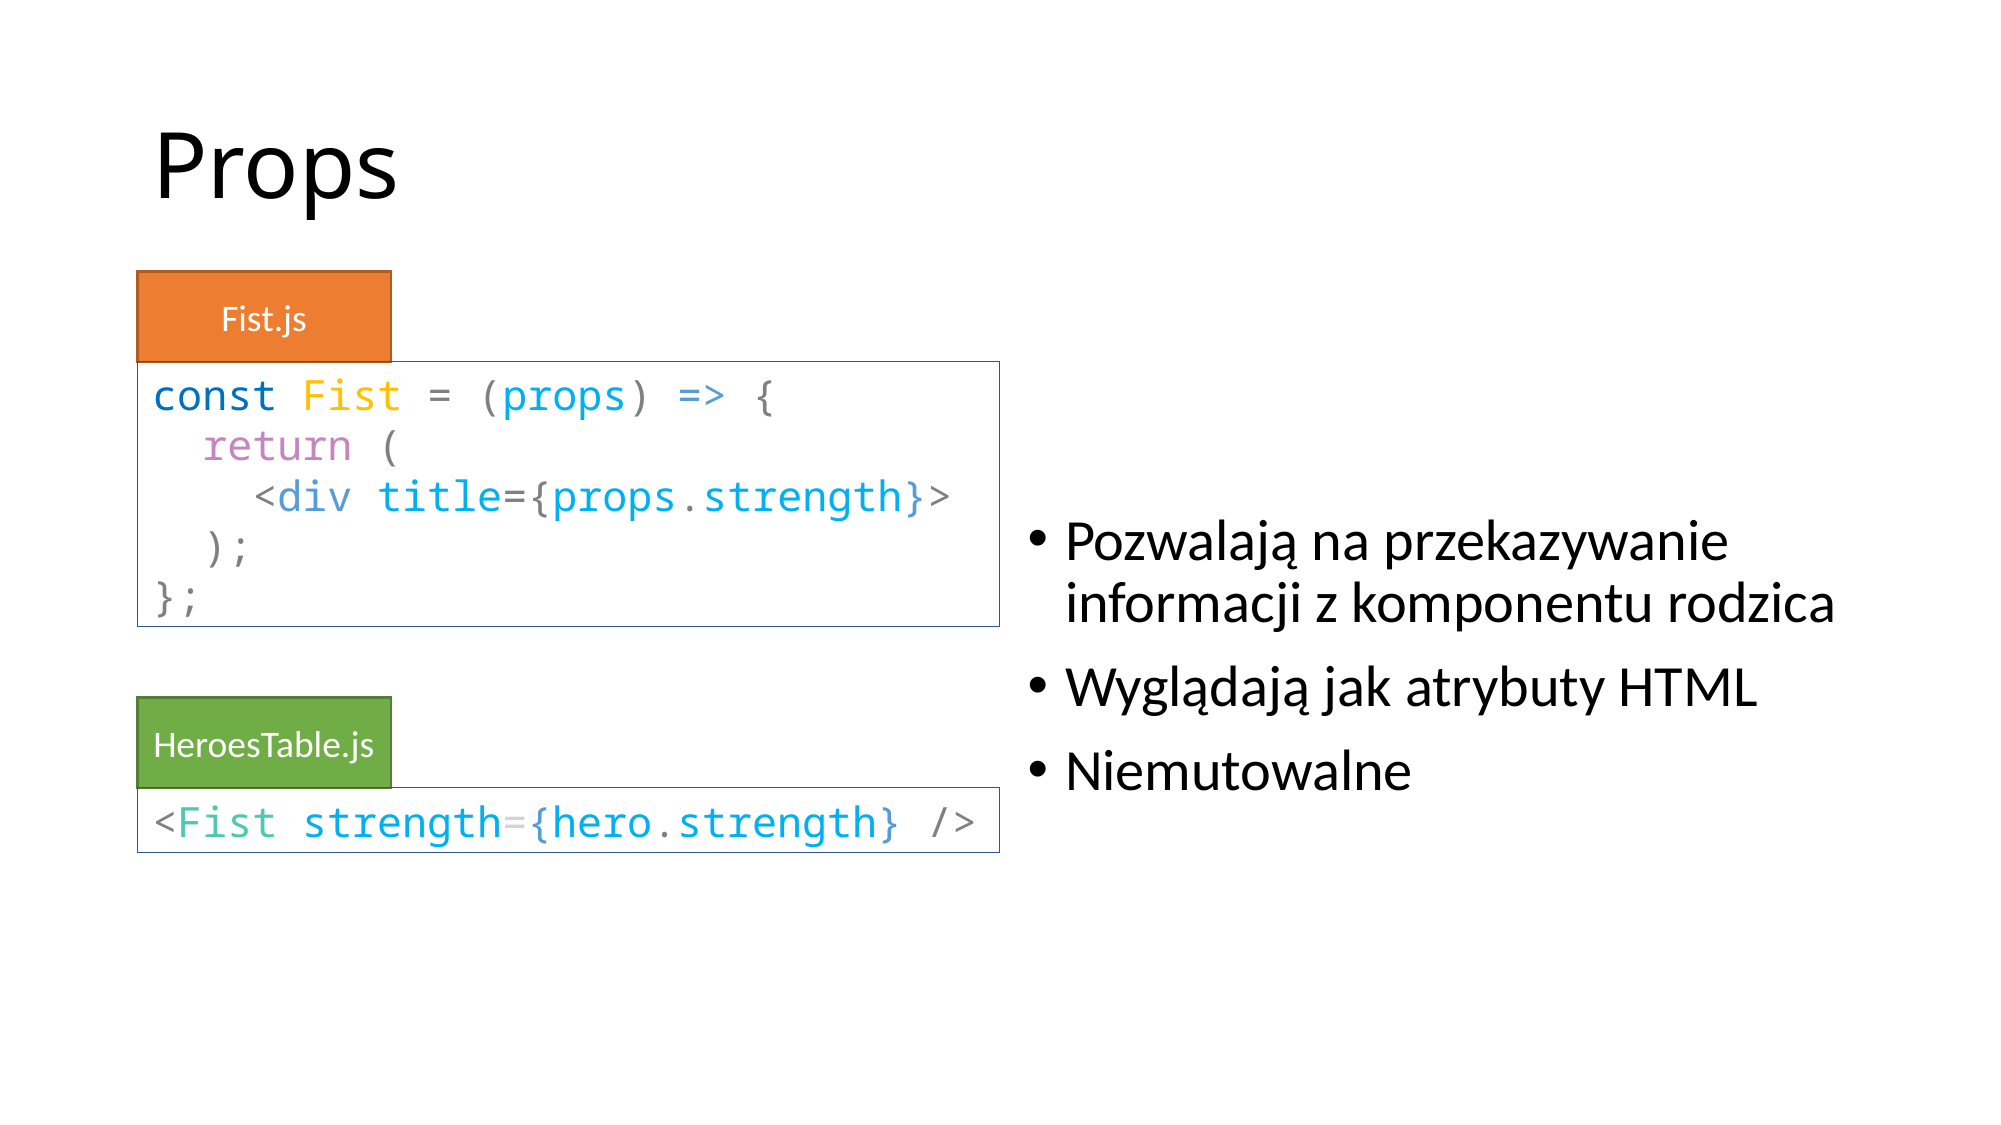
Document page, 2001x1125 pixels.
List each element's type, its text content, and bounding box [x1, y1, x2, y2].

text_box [137, 697, 1000, 854]
title Props [137, 59, 1863, 278]
list Pozwalają na przekazywanie informacji z komponentu rodzica Wyglądają jak atrybuty HTML Niemutowalne [1012, 299, 1863, 1014]
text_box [137, 271, 1000, 630]
